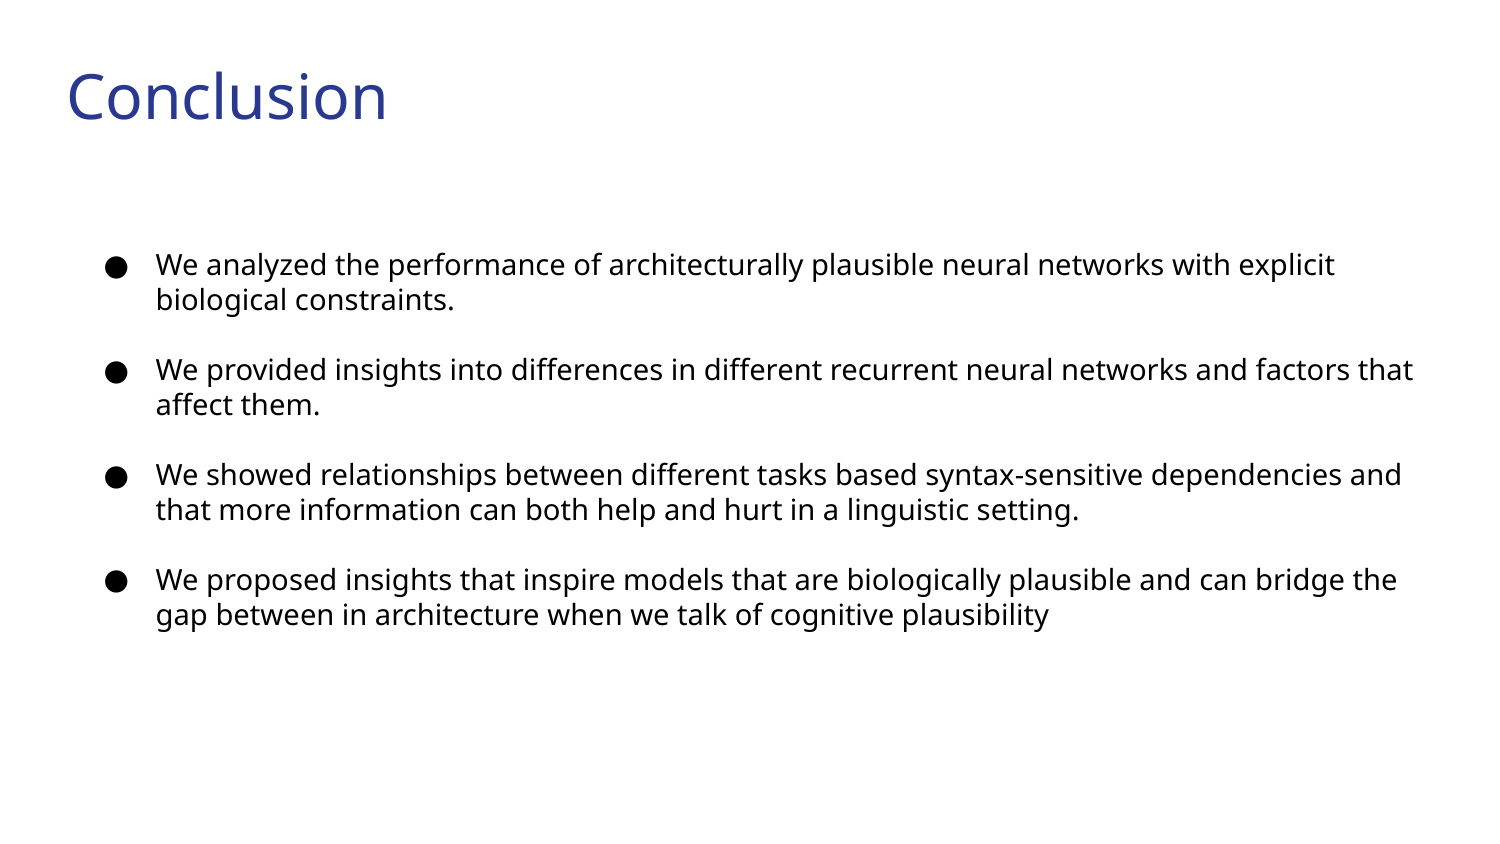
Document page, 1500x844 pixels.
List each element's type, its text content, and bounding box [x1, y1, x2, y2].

text_box We analyzed the performance of architecturally plausible neural networks with explicit biological constraints. We provided insights into differences in different recurrent neural networks and factors that affect them. We showed relationships between different tasks based syntax-sensitive dependencies and that more information can both help and hurt in a linguistic setting. We proposed insights that inspire models that are biologically plausible and can bridge the gap between in architecture when we talk of cognitive plausibility [65, 231, 1450, 790]
title Conclusion [51, 42, 1449, 142]
